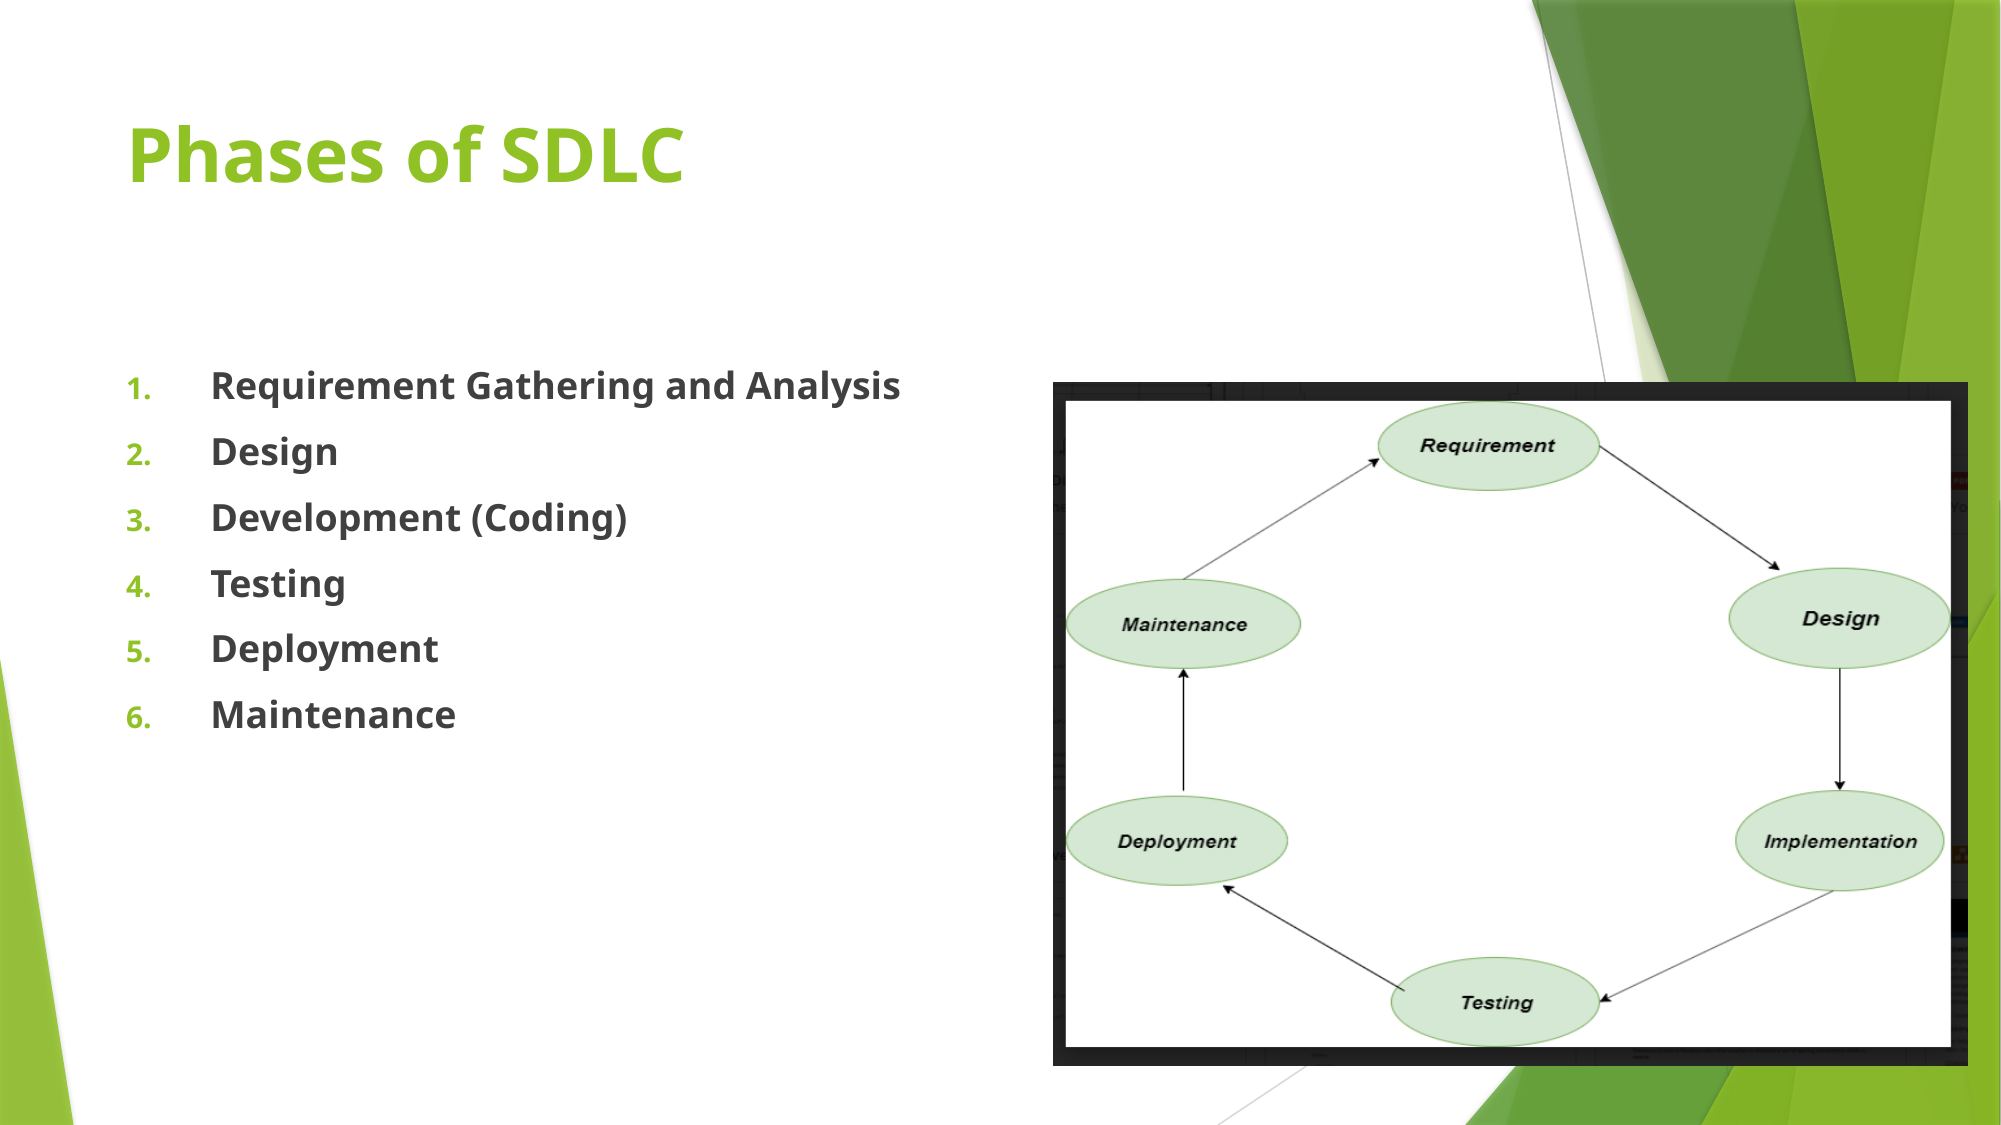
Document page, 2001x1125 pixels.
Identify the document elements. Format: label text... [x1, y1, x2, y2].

picture [1052, 381, 1969, 1066]
title Phases of SDLC [111, 99, 1522, 317]
list Requirement Gathering and Analysis Design Development (Coding) Testing Deployment Maintenance [111, 354, 1522, 992]
